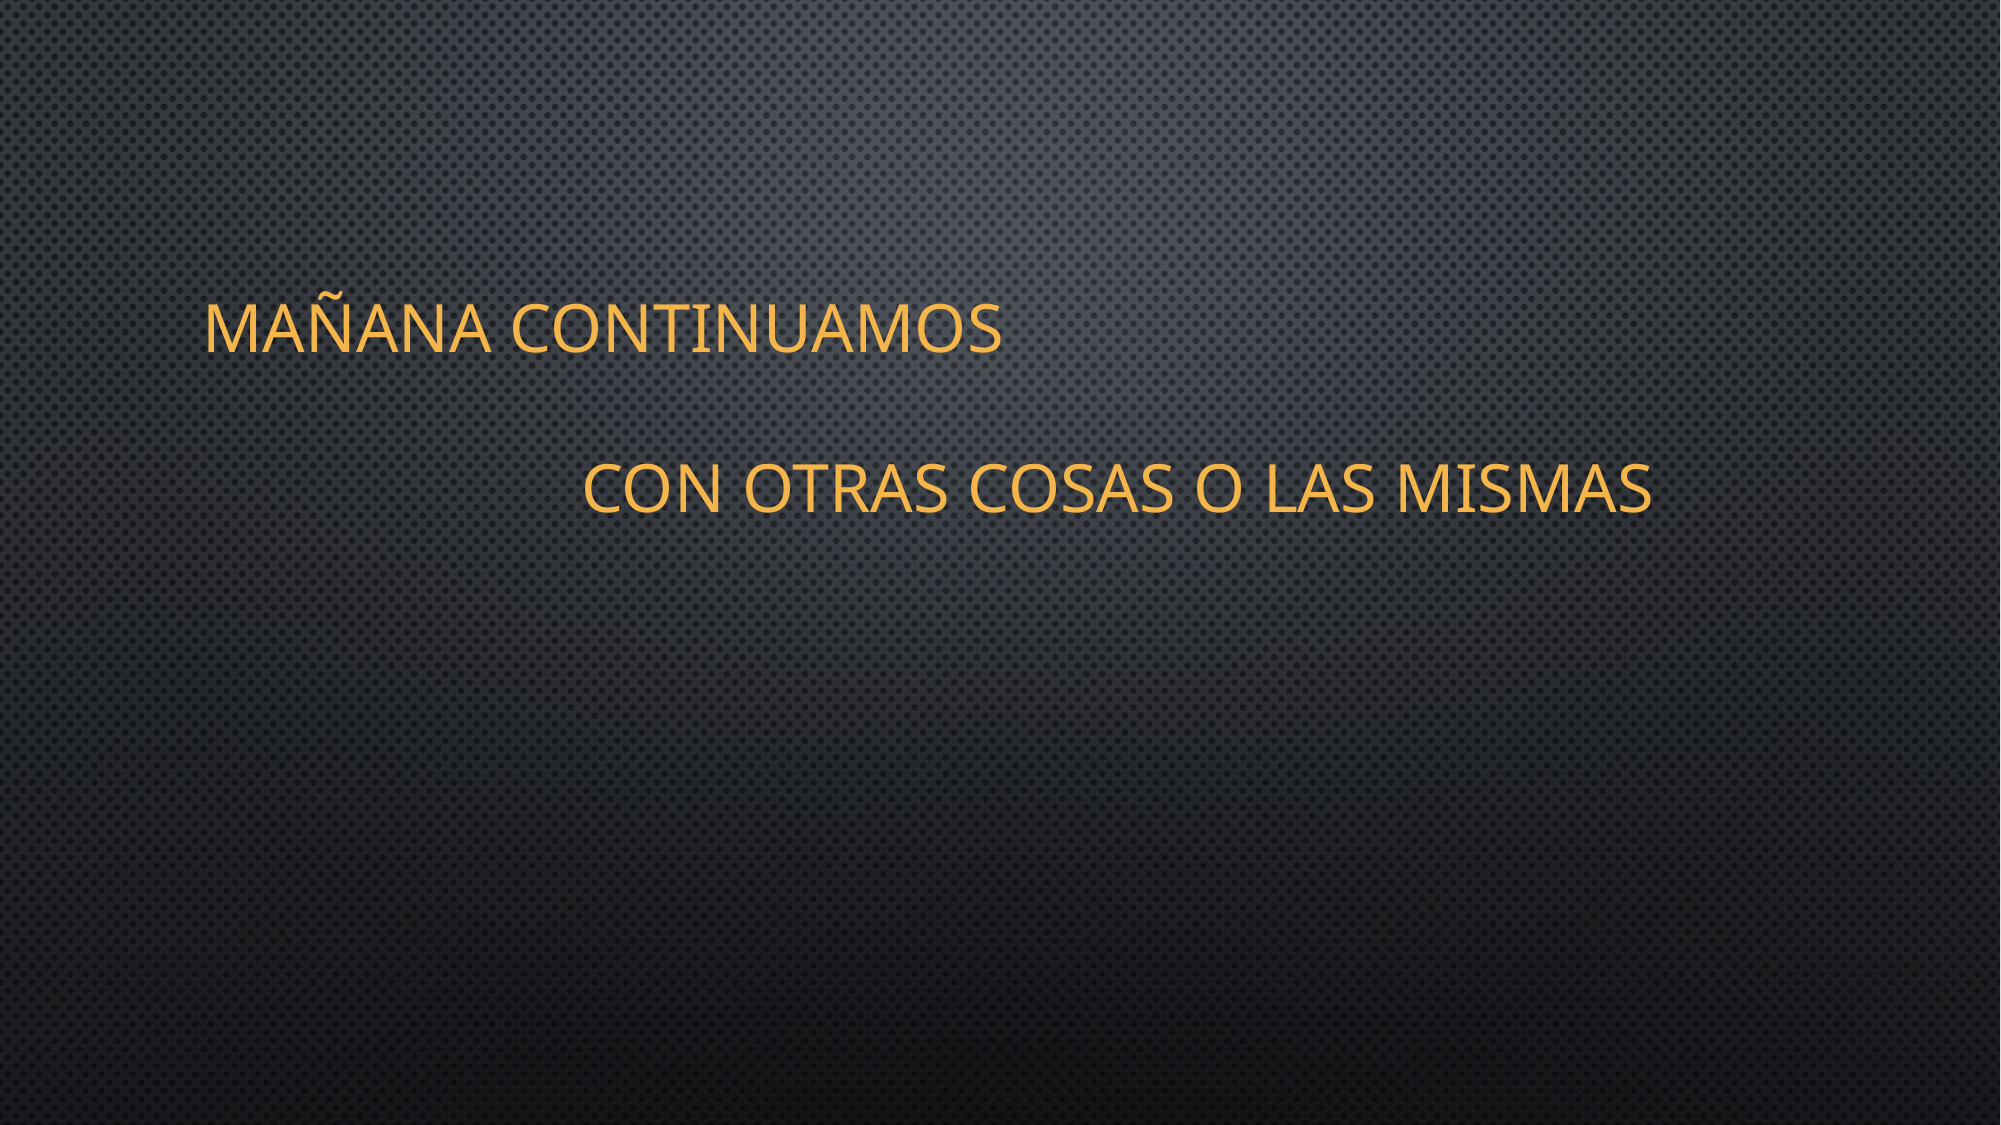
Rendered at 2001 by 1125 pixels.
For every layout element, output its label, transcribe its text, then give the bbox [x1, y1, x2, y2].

title Mañana continuamos Con otras cosas o las mismas [187, 99, 1813, 711]
